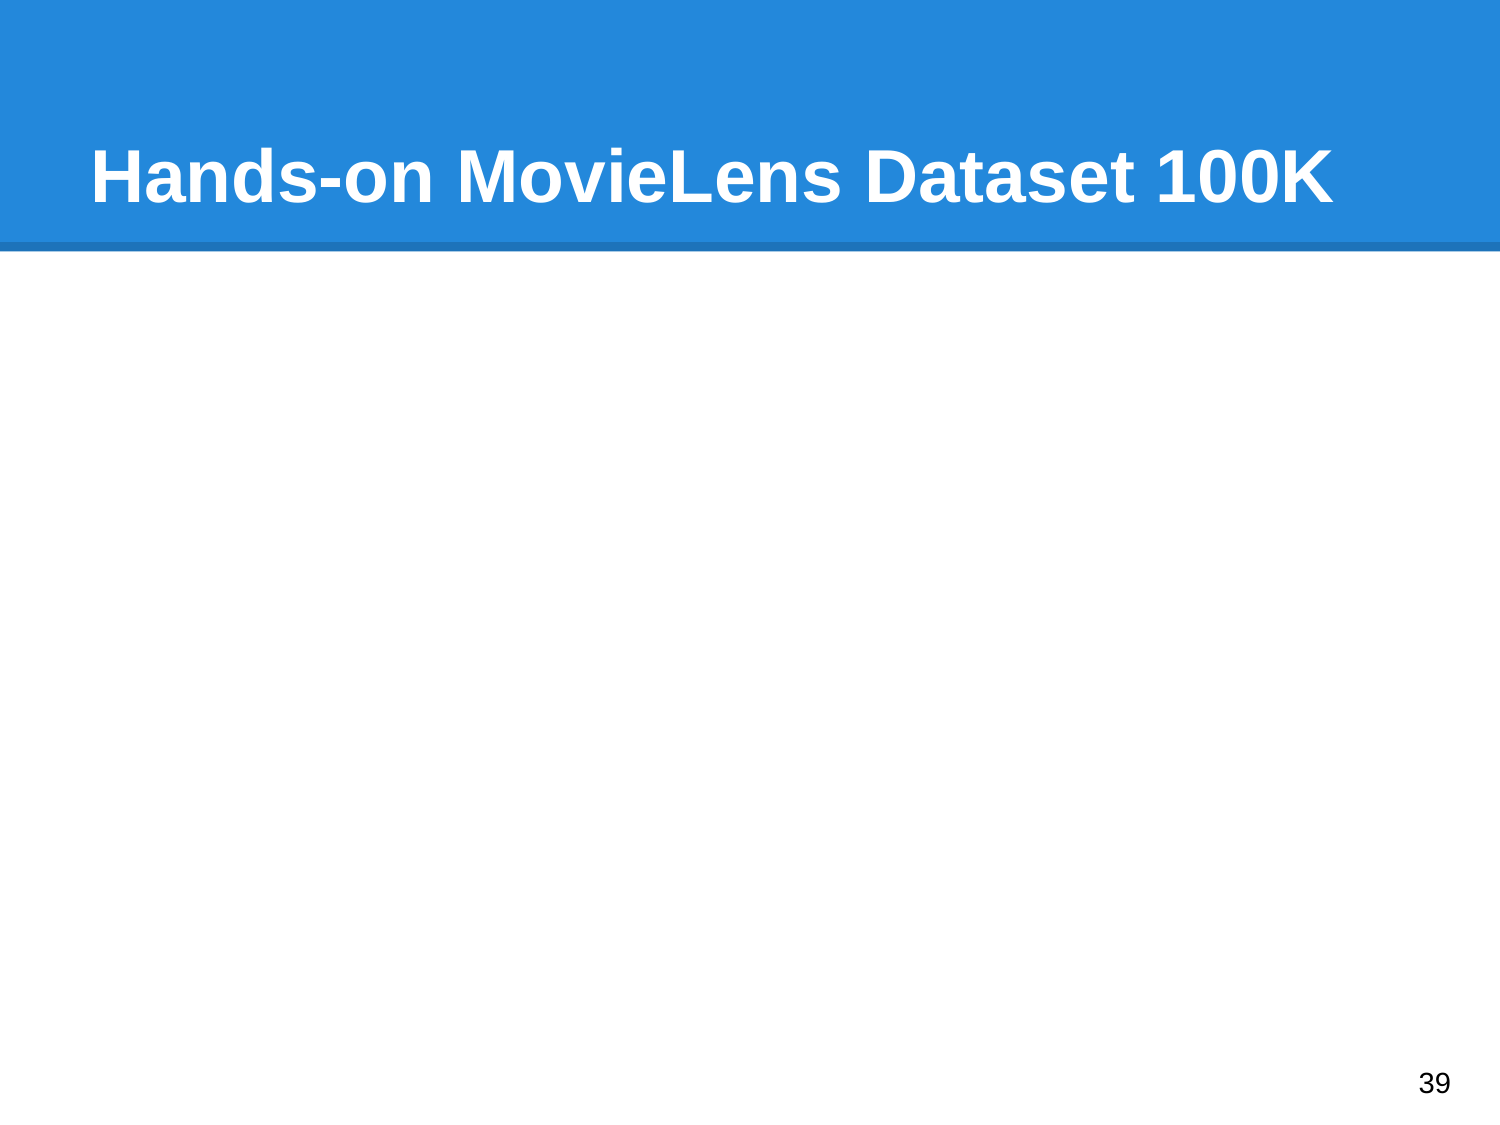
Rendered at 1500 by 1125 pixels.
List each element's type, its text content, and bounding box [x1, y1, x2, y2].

slide_number ‹#› [1403, 1038, 1494, 1125]
title Hands-on MovieLens Dataset 100K [75, 45, 1425, 233]
